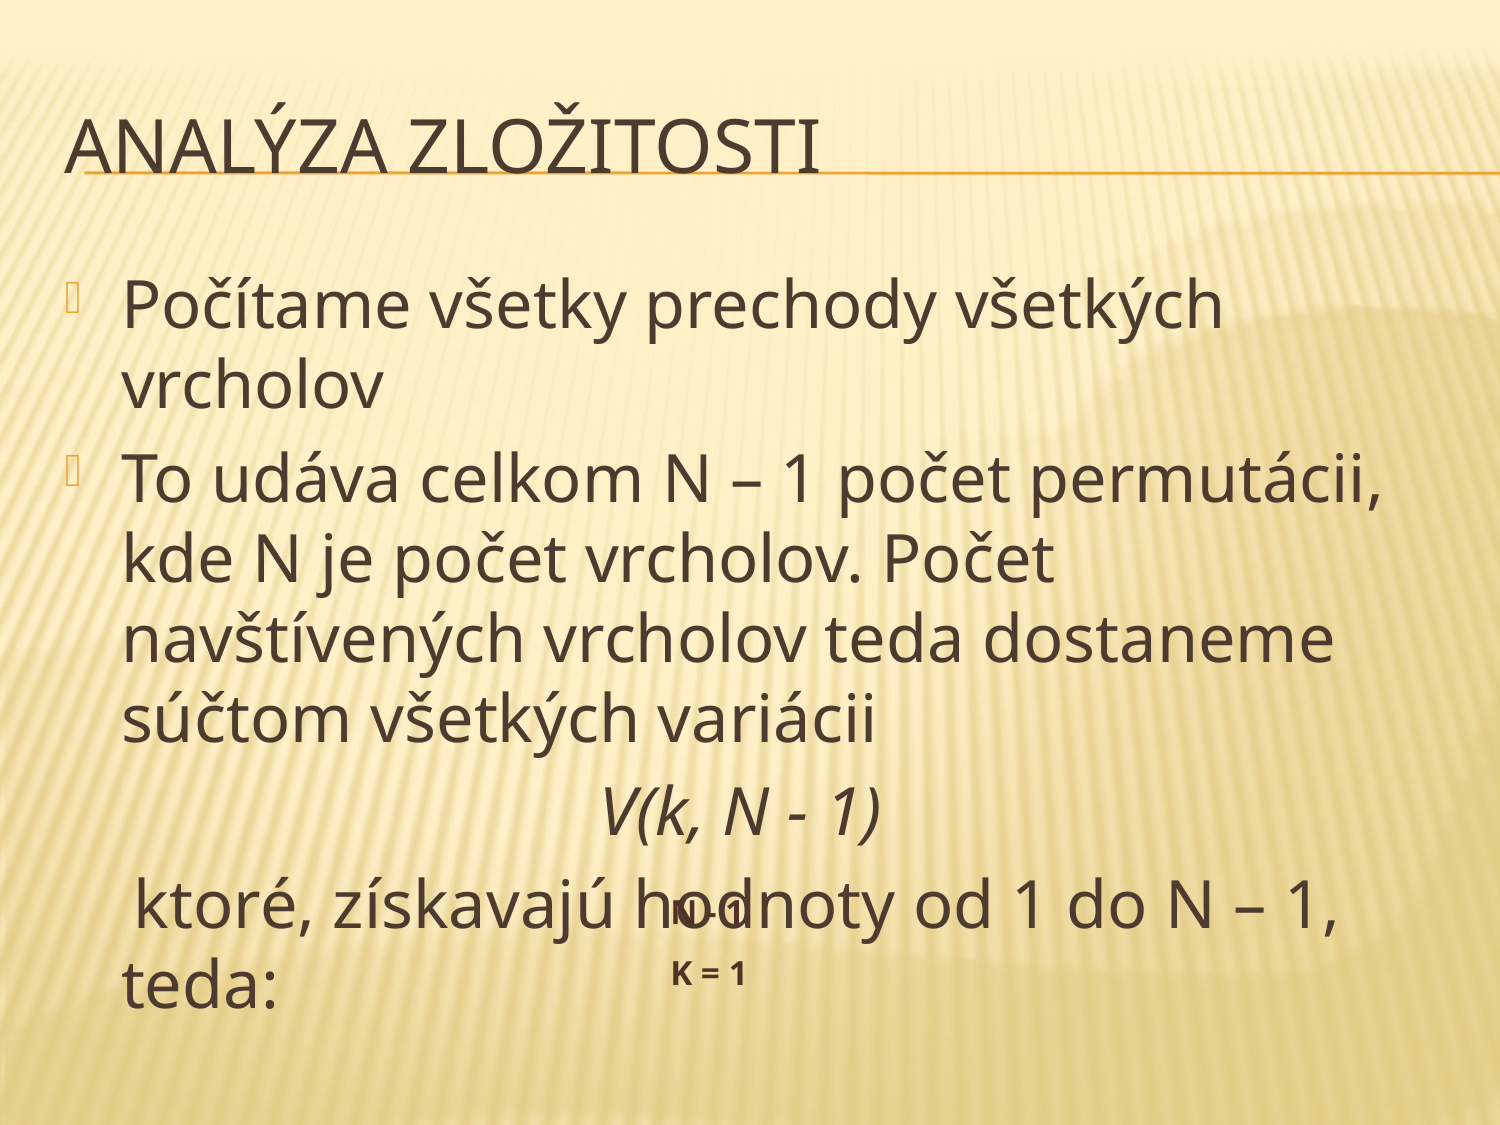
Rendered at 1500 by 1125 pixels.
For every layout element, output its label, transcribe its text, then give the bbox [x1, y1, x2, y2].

table_header N - 1 [656, 881, 813, 942]
title Analýza zložitosti [50, 75, 1475, 213]
table_cell K = 1 [656, 942, 813, 1003]
list Počítame všetky prechody všetkých vrcholov To udáva celkom N – 1 počet permutácii, kde N je počet vrcholov. Počet navštívených vrcholov teda dostaneme súčtom všetkých variácii V(k, N - 1) ktoré, získavajú hodnoty od 1 do N – 1, teda: 1 + ∑ V(k, N - 1) [50, 254, 1475, 998]
